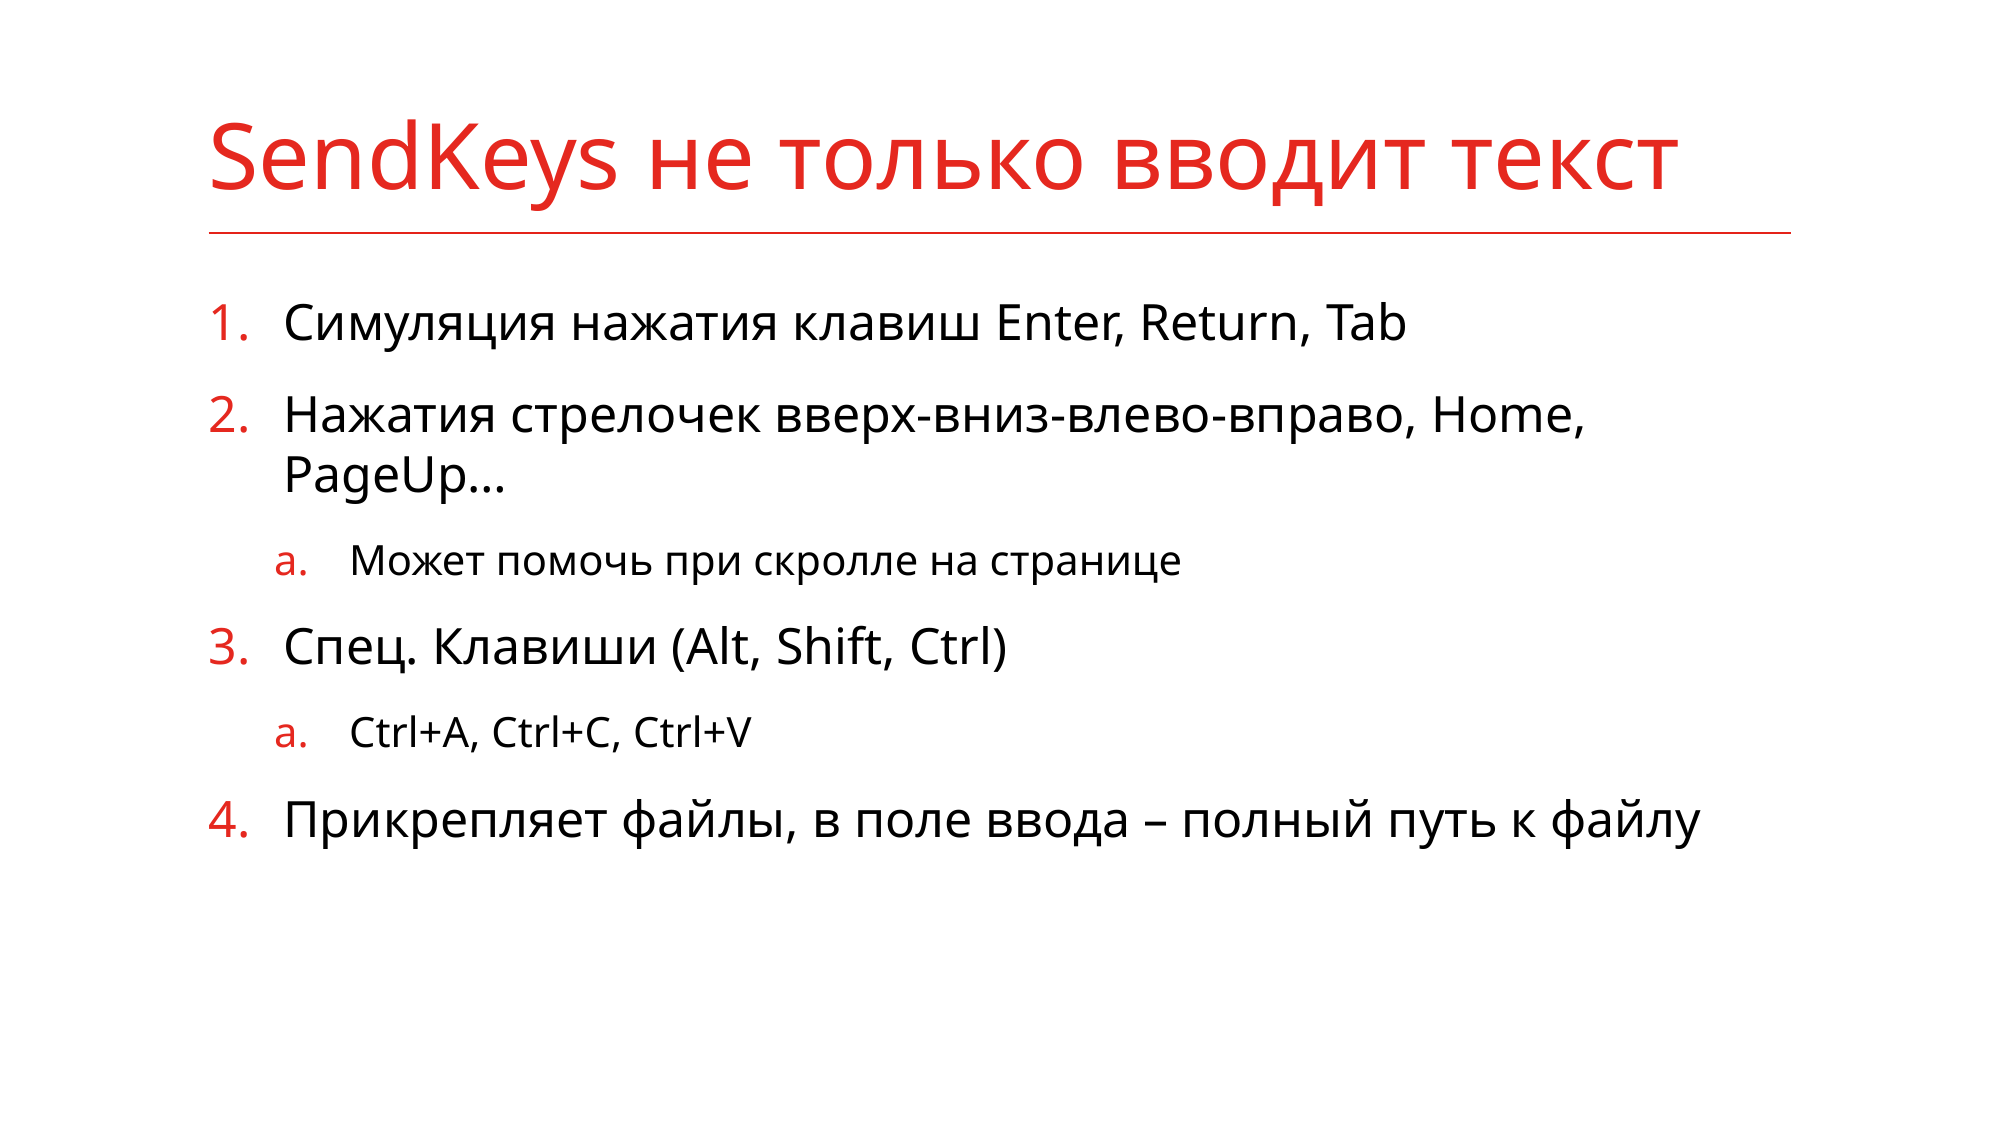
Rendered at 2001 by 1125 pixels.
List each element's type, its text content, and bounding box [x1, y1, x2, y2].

title SendKeys не только вводит текст [208, 54, 1792, 232]
list Симуляция нажатия клавиш Enter, Return, Tab Нажатия стрелочек вверх-вниз-влево-вправо, Home, PageUp… Может помочь при скролле на странице Спец. Клавиши (Alt, Shift, Ctrl) Ctrl+A, Ctrl+C, Ctrl+V Прикрепляет файлы, в поле ввода – полный путь к файлу [208, 290, 1792, 1071]
